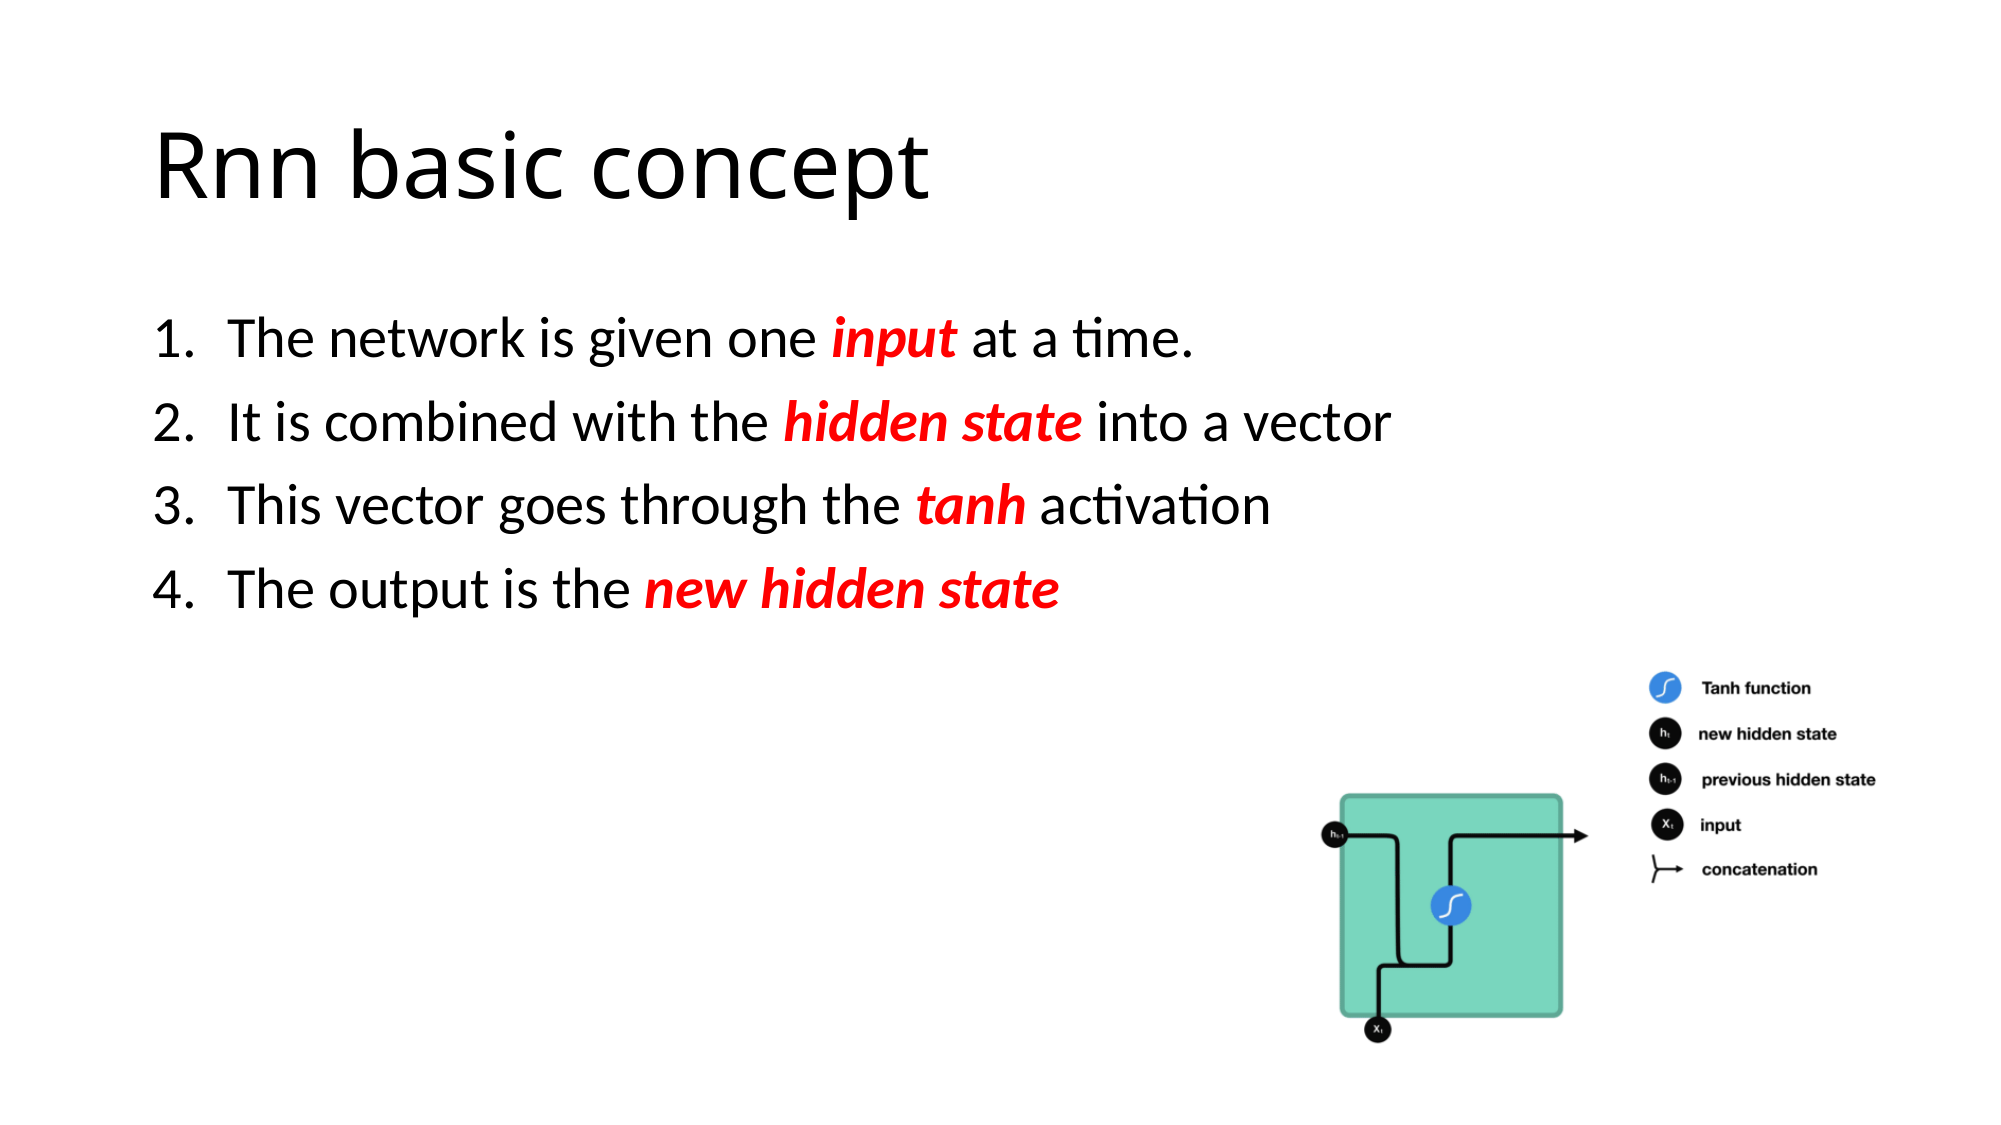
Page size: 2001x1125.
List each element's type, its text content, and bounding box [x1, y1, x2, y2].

list The network is given one input at a time. It is combined with the hidden state into a vector This vector goes through the tanh activation The output is the new hidden state [137, 299, 1863, 1014]
title Rnn basic concept [137, 59, 1863, 278]
picture [939, 656, 1946, 1055]
